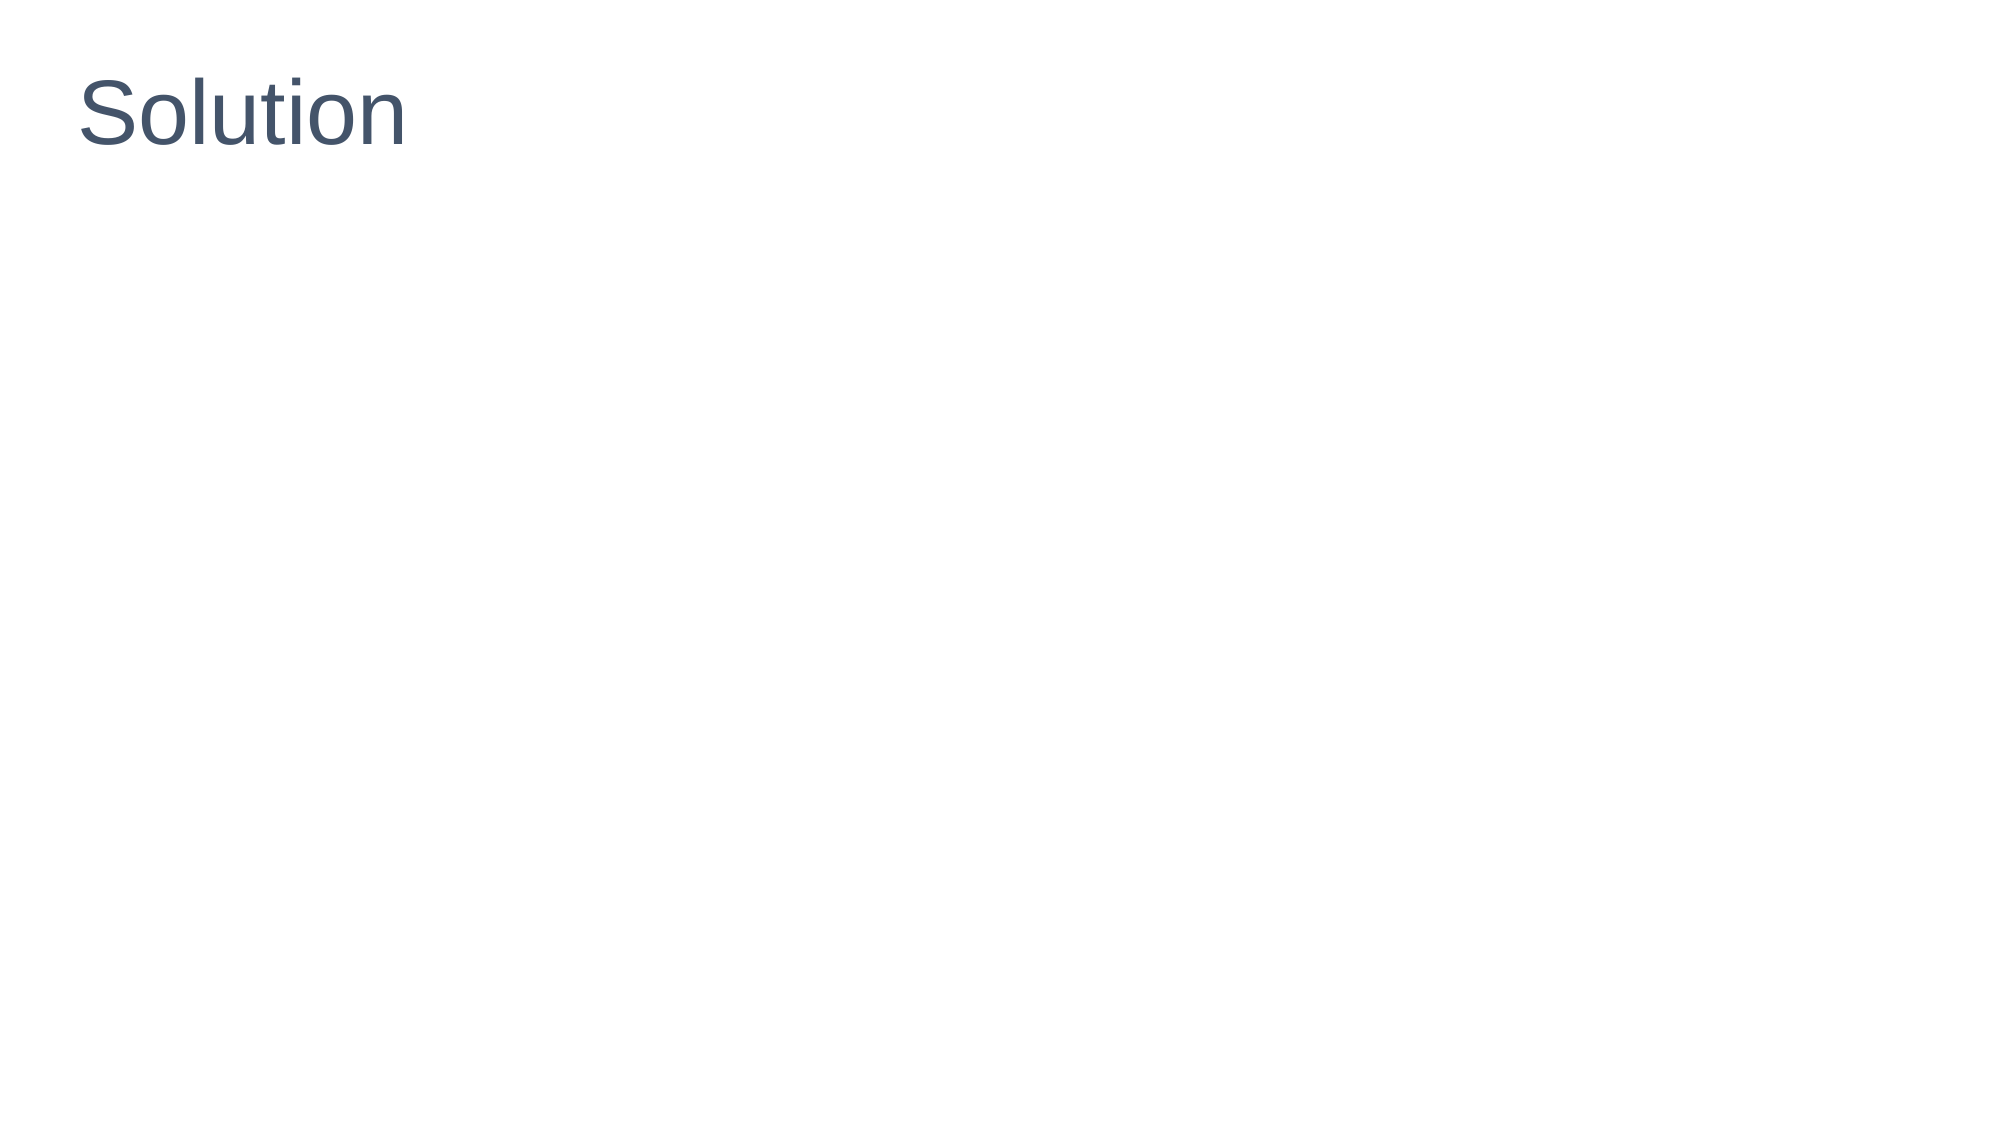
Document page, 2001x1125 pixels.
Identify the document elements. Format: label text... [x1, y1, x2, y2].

title Solution [62, 55, 477, 174]
